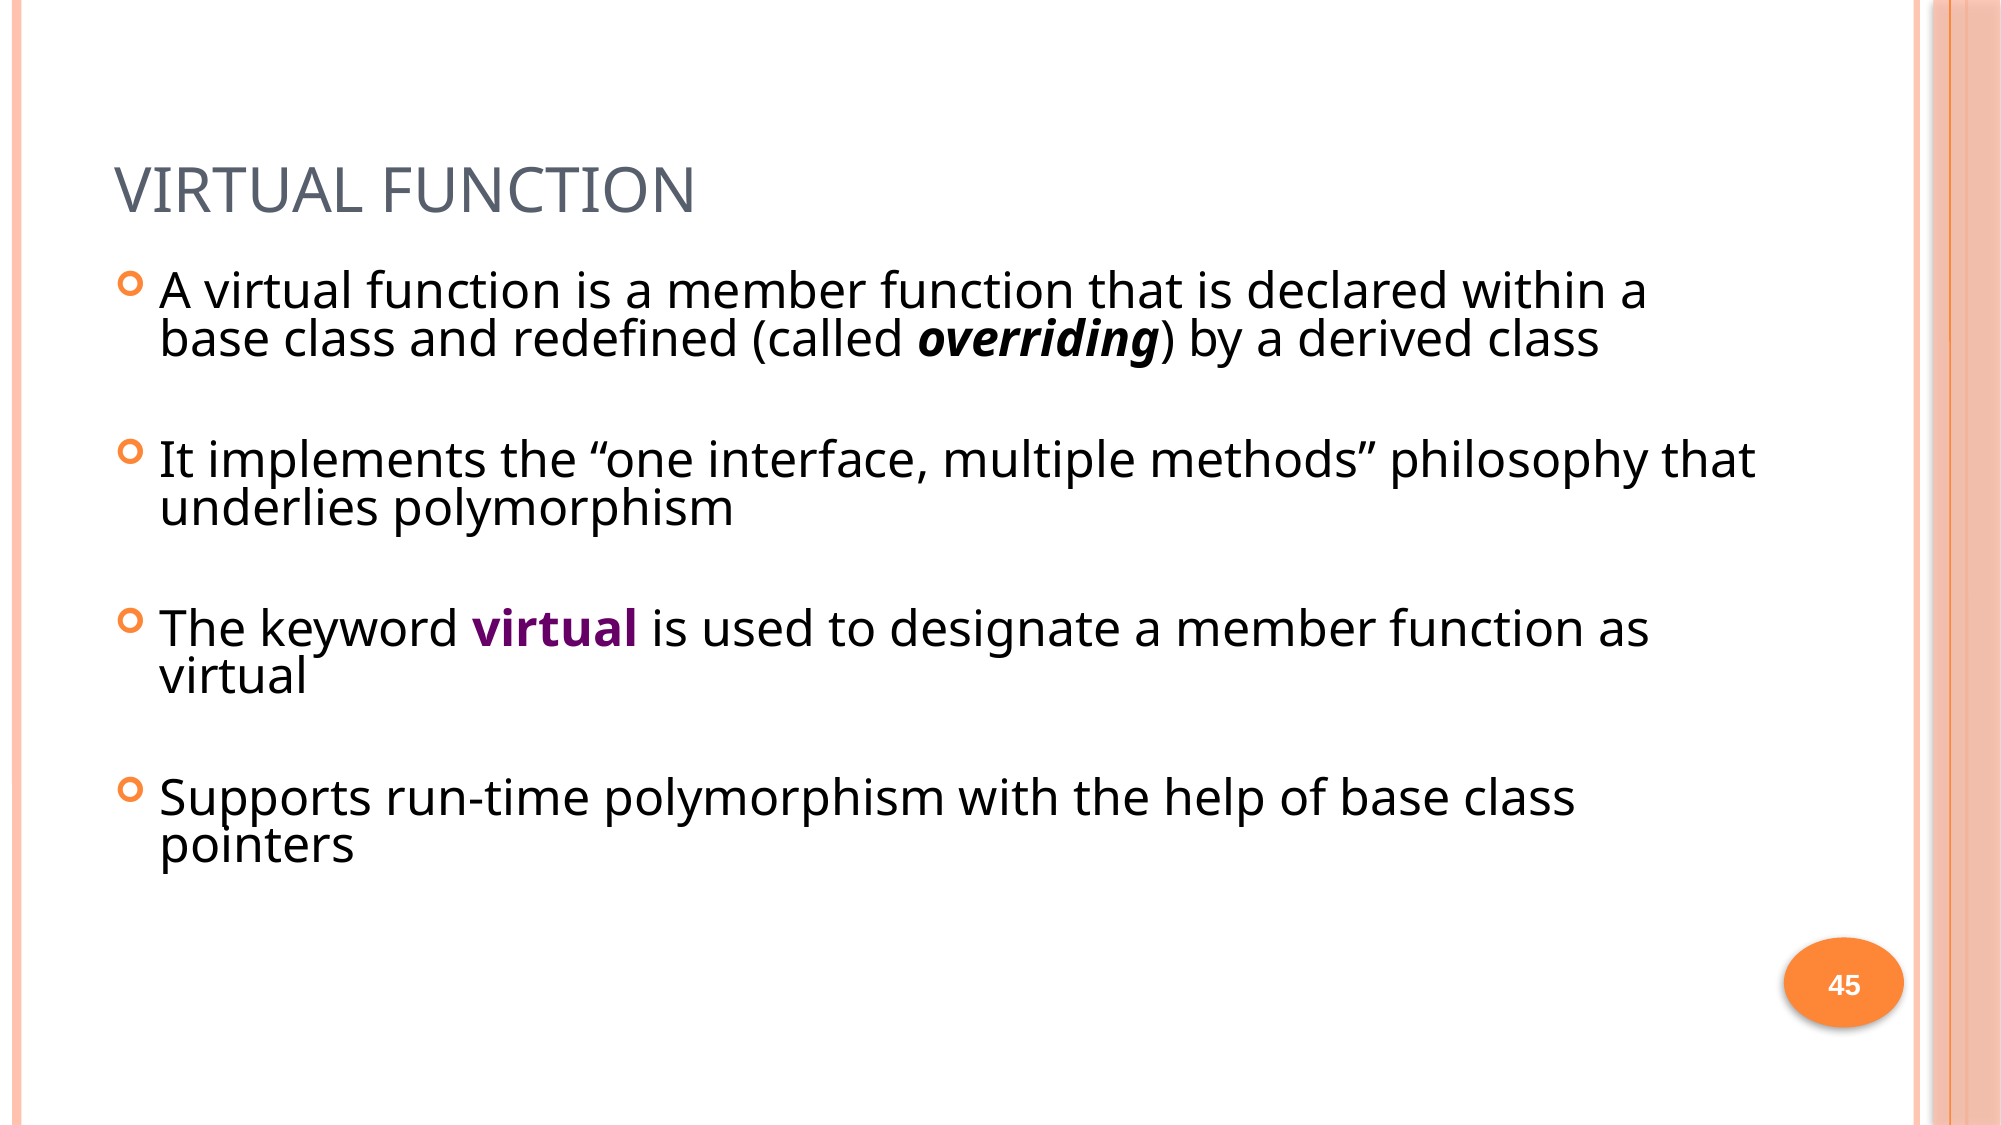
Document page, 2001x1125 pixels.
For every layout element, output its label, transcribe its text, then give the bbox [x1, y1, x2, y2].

slide_number 45 [1777, 940, 1912, 1027]
list A virtual function is a member function that is declared within a base class and redefined (called overriding) by a derived class It implements the “one interface, multiple methods” philosophy that underlies polymorphism The keyword virtual is used to designate a member function as virtual Supports run-time polymorphism with the help of base class pointers [99, 262, 1784, 1062]
title Virtual Function [99, 45, 1784, 233]
